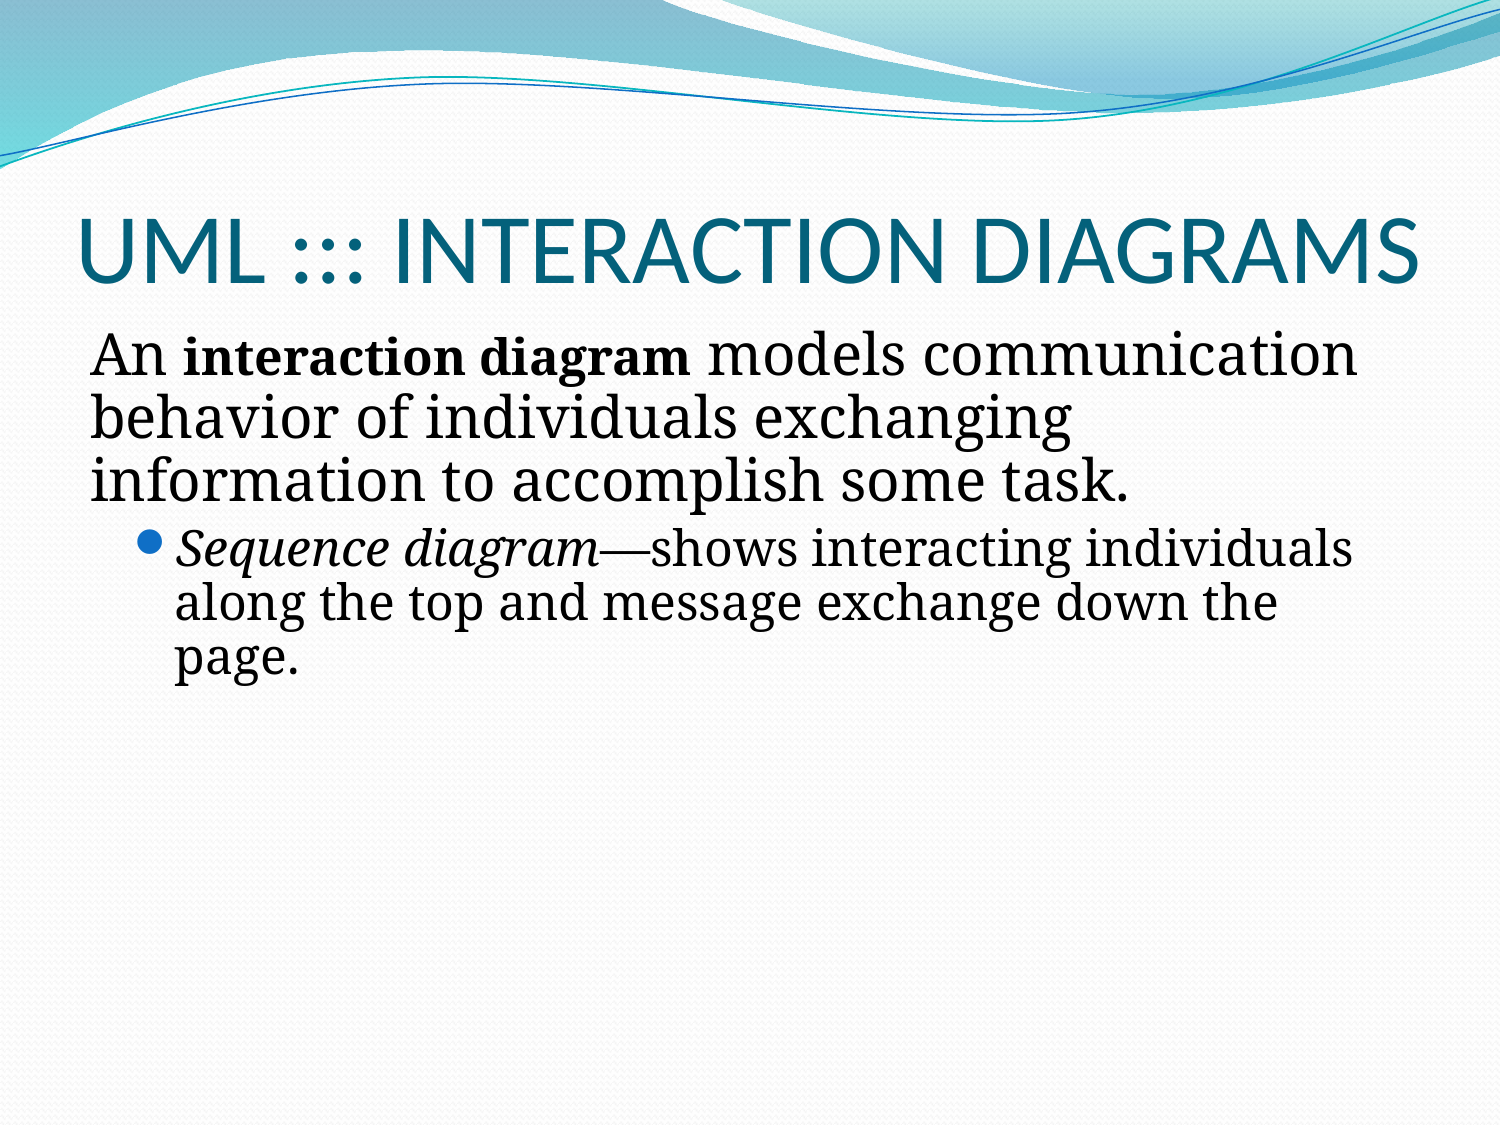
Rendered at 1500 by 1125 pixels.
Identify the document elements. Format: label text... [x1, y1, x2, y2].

list An interaction diagram models communication behavior of individuals exchanging information to accomplish some task. Sequence diagram—shows interacting individuals along the top and message exchange down the page. [75, 317, 1425, 1038]
title UML ::: INTERACTION DIAGRAMS [75, 115, 1425, 304]
